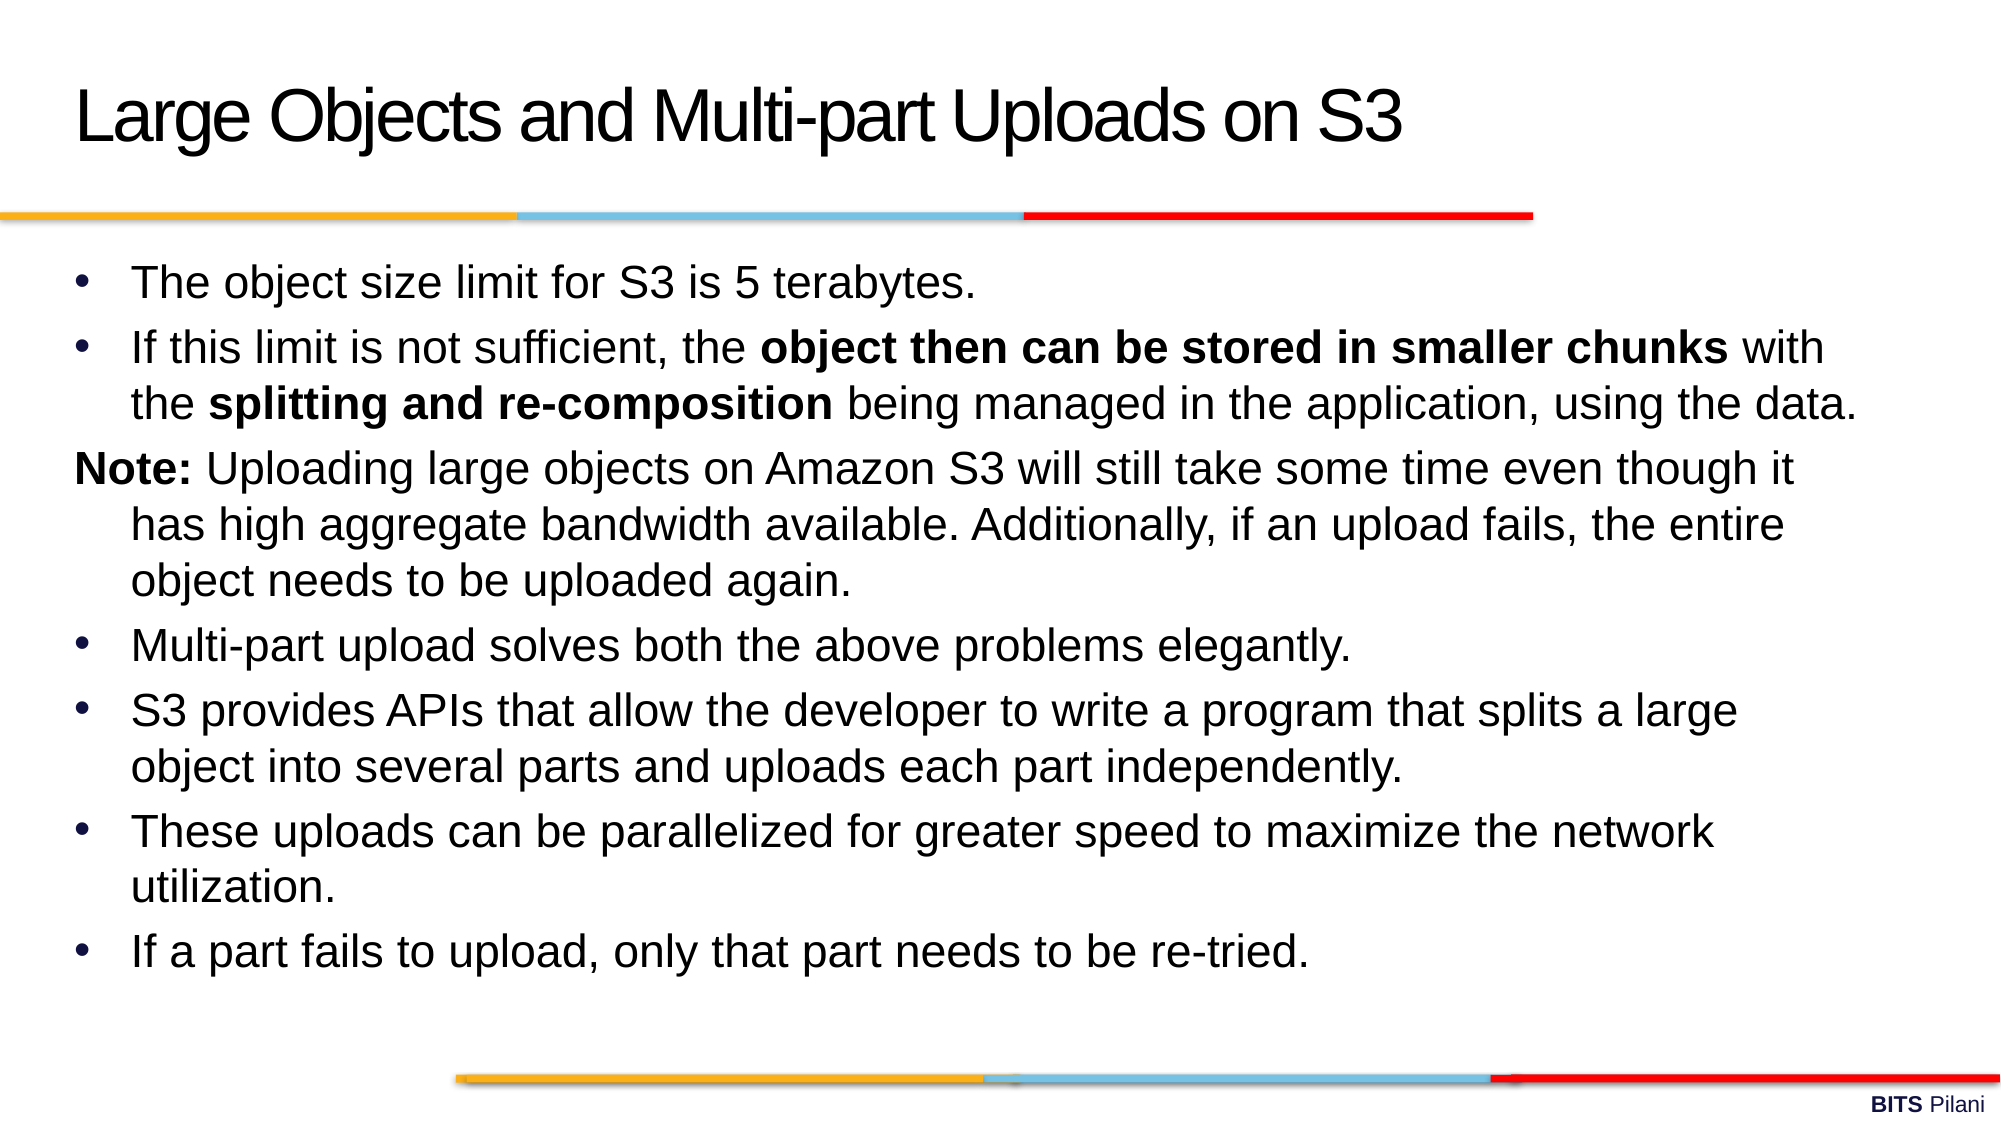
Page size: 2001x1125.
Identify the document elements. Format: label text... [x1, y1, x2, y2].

list Large Objects and Multi-part Uploads on S3 [66, 24, 1451, 213]
list The object size limit for S3 is 5 terabytes. If this limit is not sufficient, the object then can be stored in smaller chunks with the splitting and re-composition being managed in the application, using the data. Note: Uploading large objects on Amazon S3 will still take some time even though it has high aggregate bandwidth available. Additionally, if an upload fails, the entire object needs to be uploaded again. Multi-part upload solves both the above problems elegantly. S3 provides APIs that allow the developer to write a program that splits a large object into several parts and uploads each part independently. These uploads can be parallelized for greater speed to maximize the network utilization. If a part fails to upload, only that part needs to be re-tried. [66, 244, 1868, 988]
